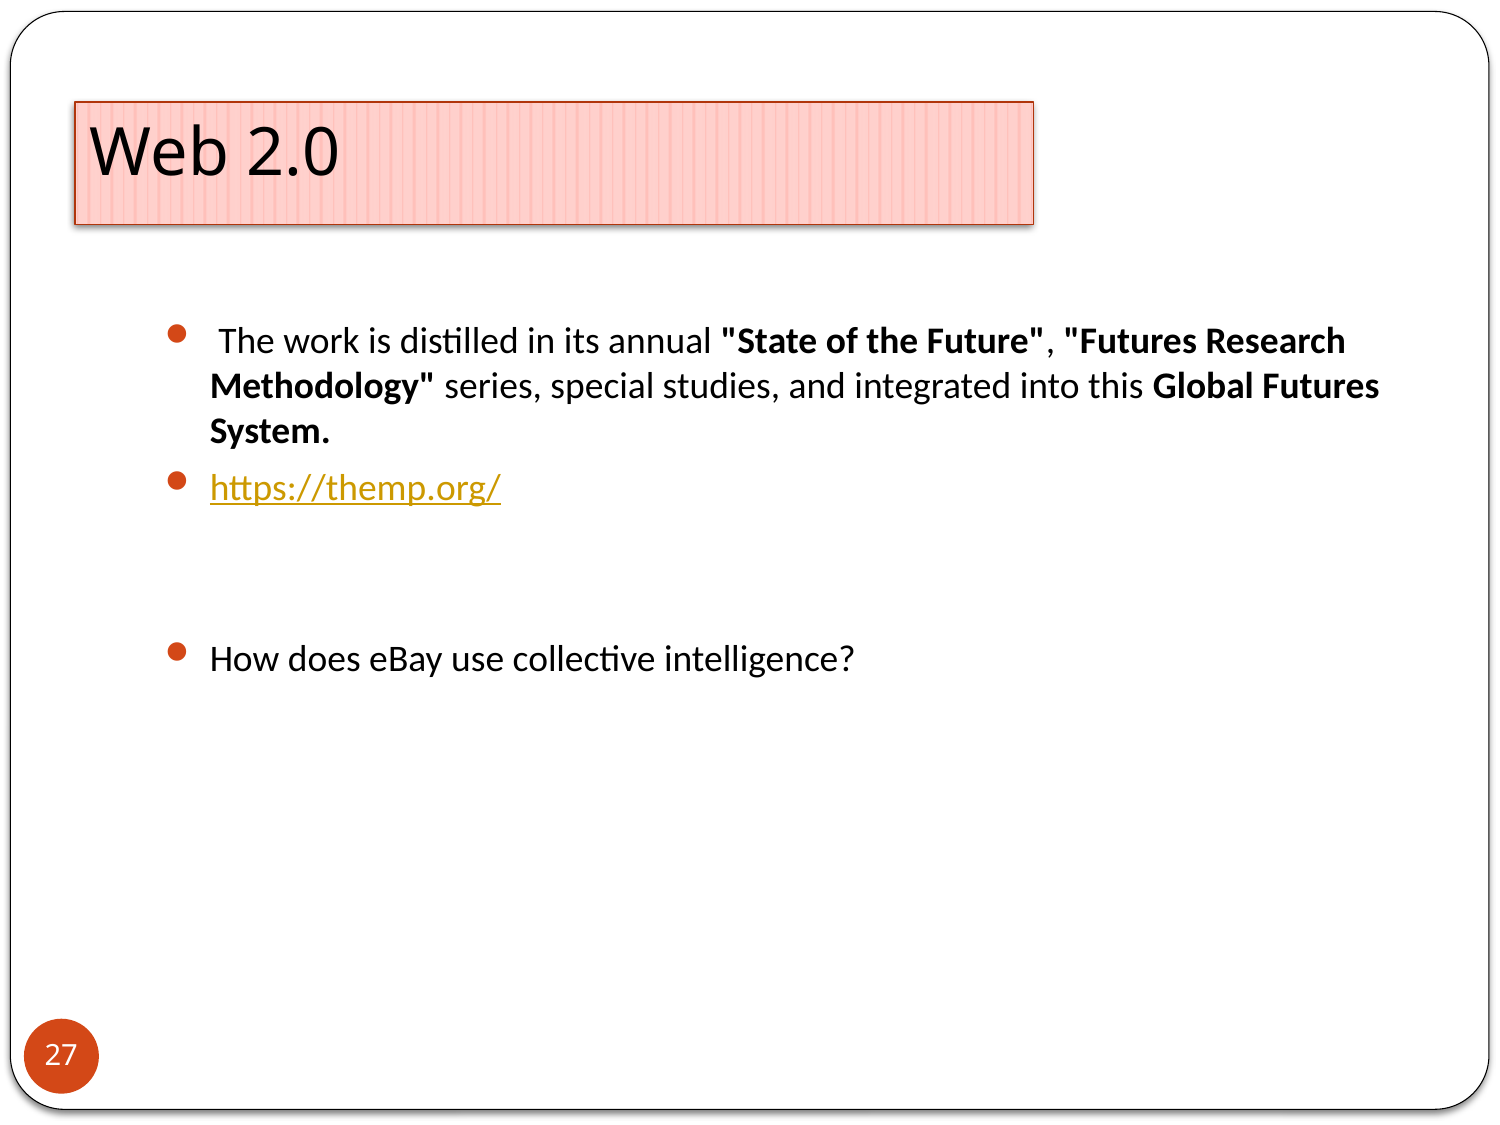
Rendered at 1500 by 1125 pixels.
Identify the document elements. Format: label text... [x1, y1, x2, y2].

text_box Web 2.0 [74, 101, 1034, 225]
list The work is distilled in its annual "State of the Future", "Futures Research Methodology" series, special studies, and integrated into this Global Futures System. https://themp.org/ How does eBay use collective intelligence? [149, 308, 1426, 799]
slide_number 27 [23, 1018, 99, 1094]
